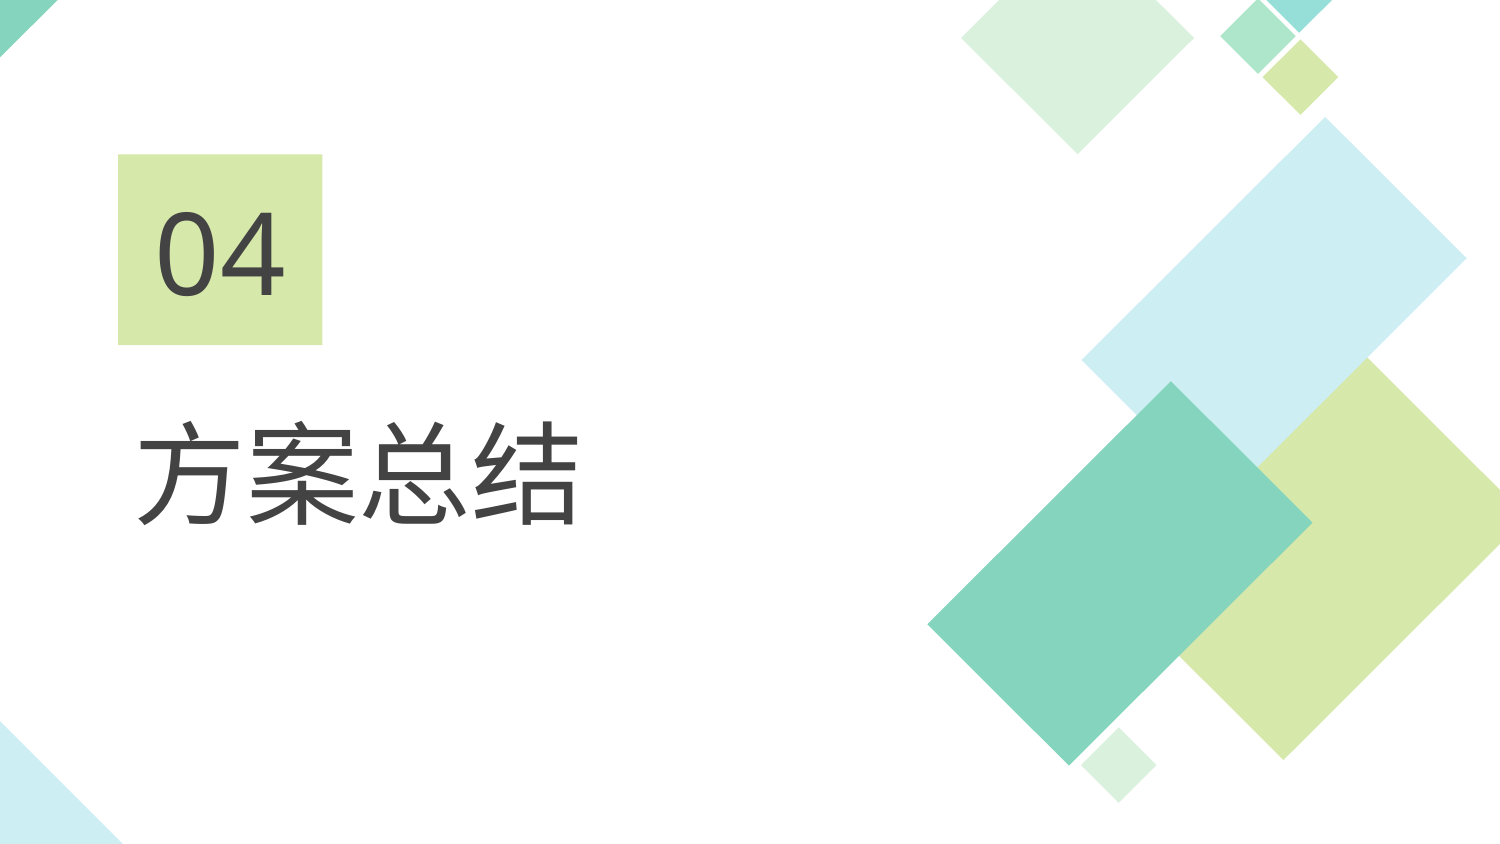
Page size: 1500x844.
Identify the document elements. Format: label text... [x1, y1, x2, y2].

title 04 [118, 154, 323, 346]
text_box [927, 0, 1500, 804]
title 方案总结 [118, 410, 838, 555]
